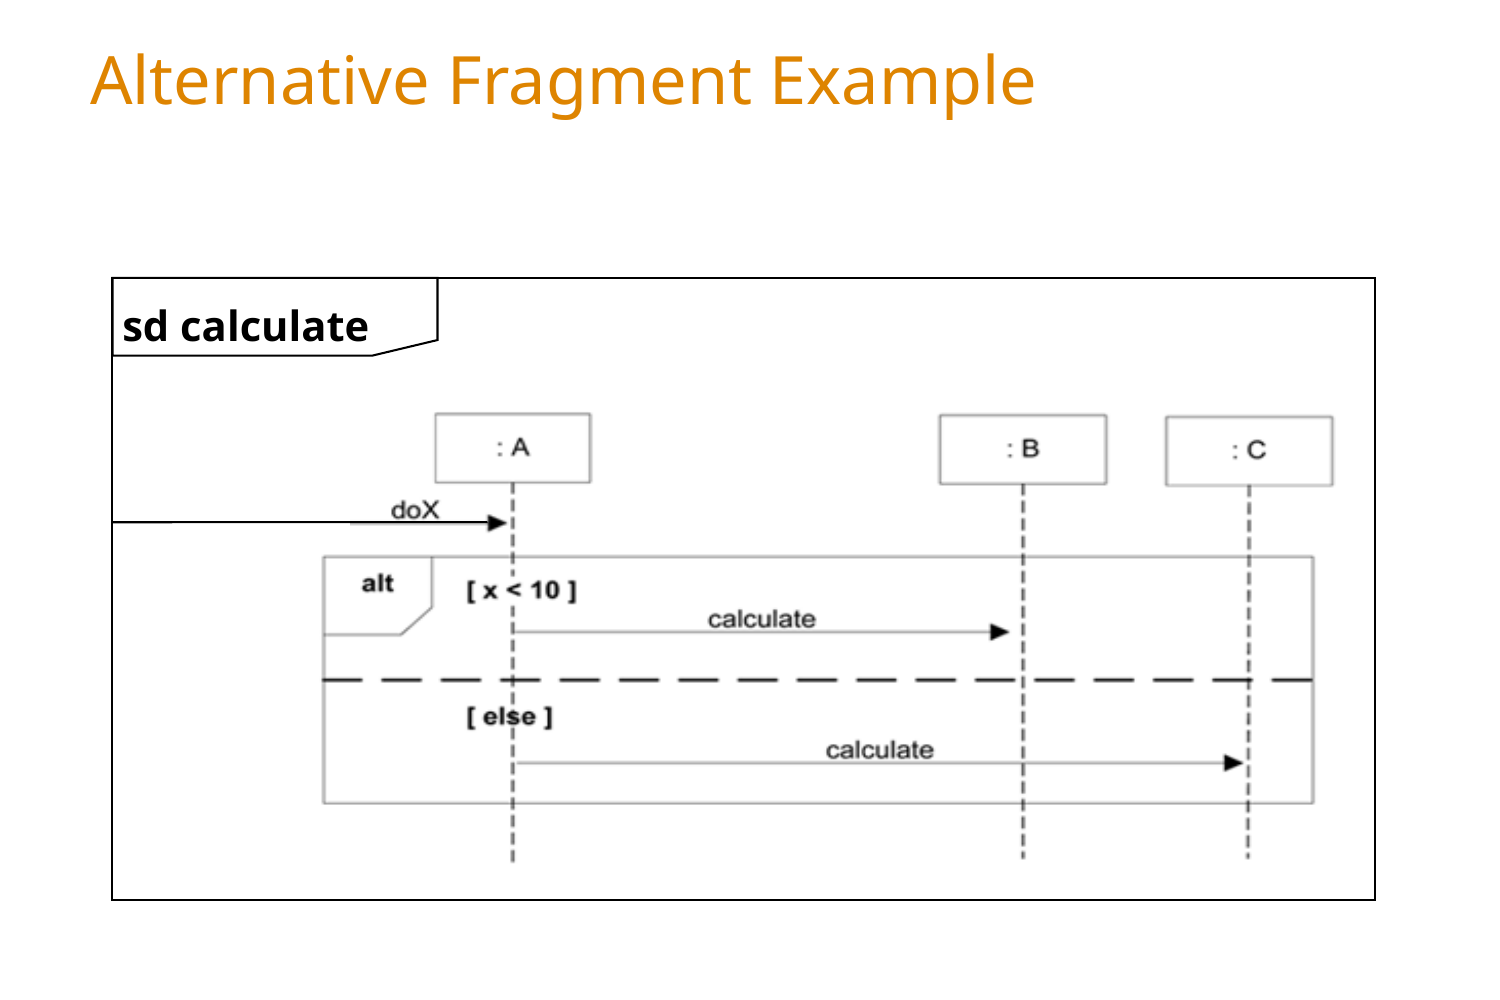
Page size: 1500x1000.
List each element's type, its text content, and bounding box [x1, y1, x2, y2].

text_box [300, 500, 307, 522]
text_box [300, 523, 307, 545]
text_box [112, 277, 438, 353]
text_box [112, 277, 1375, 900]
picture [312, 410, 1338, 867]
text_box sd calculate [107, 298, 385, 359]
title Alternative Fragment Example [75, 40, 1425, 116]
